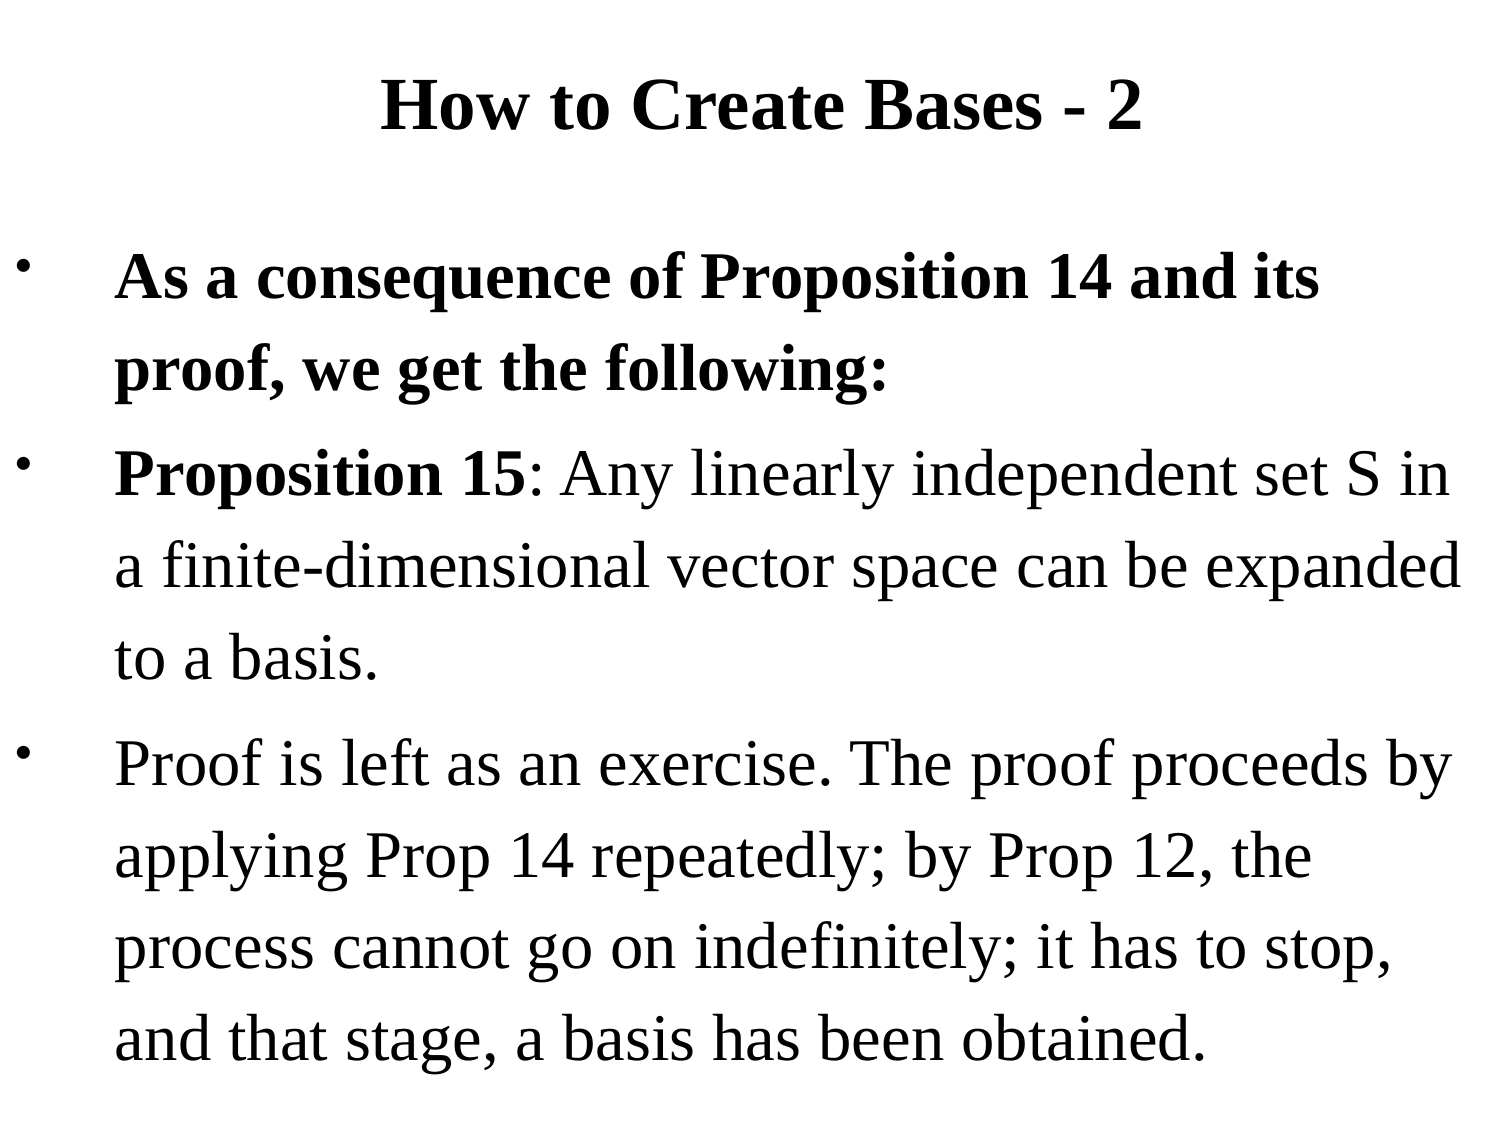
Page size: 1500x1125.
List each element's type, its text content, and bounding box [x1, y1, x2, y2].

title How to Create Bases - 2 [137, 0, 1388, 201]
list As a consequence of Proposition 14 and its proof, we get the following: Proposition 15: Any linearly independent set S in a finite-dimensional vector space can be expanded to a basis. Proof is left as an exercise. The proof proceeds by applying Prop 14 repeatedly; by Prop 12, the process cannot go on indefinitely; it has to stop, and that stage, a basis has been obtained. [0, 212, 1500, 1088]
